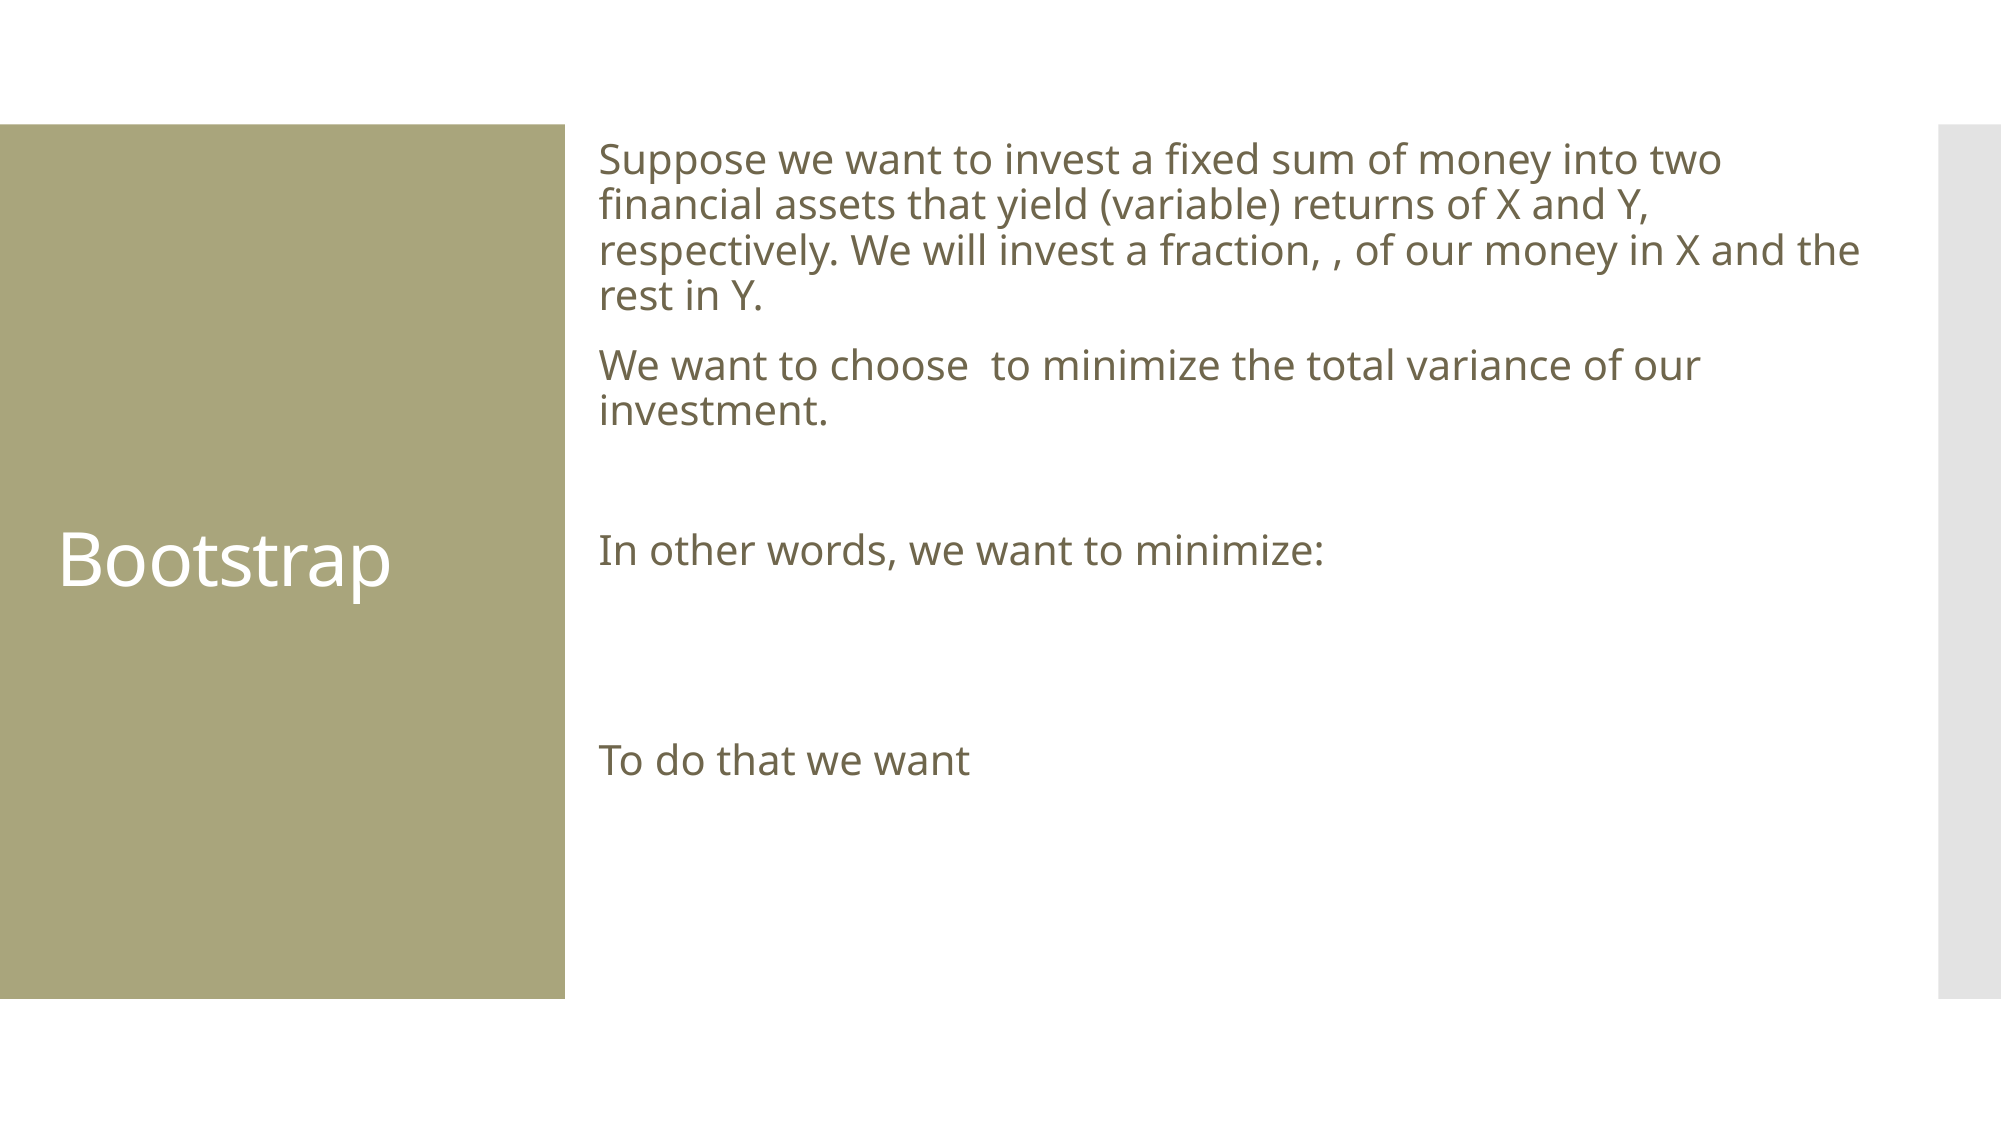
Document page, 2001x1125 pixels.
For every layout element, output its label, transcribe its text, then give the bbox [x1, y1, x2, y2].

text_box [583, 131, 1860, 1092]
title Bootstrap [41, 184, 525, 940]
